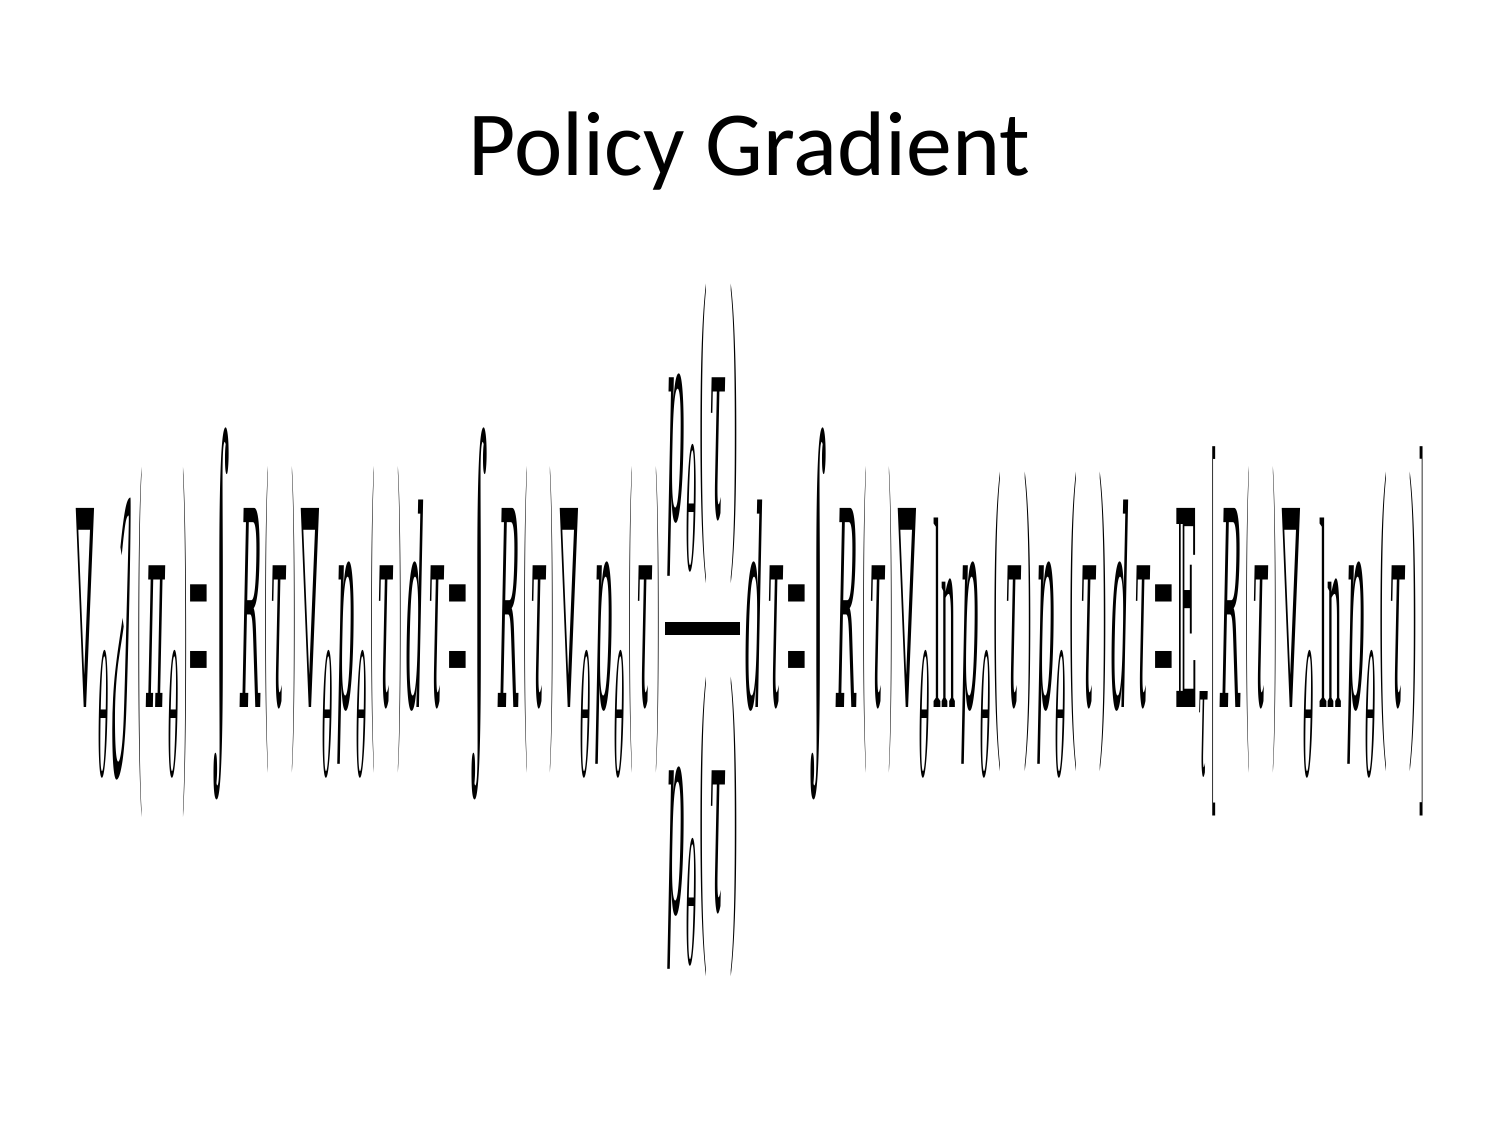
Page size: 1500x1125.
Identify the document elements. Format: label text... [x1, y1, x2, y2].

title Policy Gradient [75, 45, 1425, 233]
